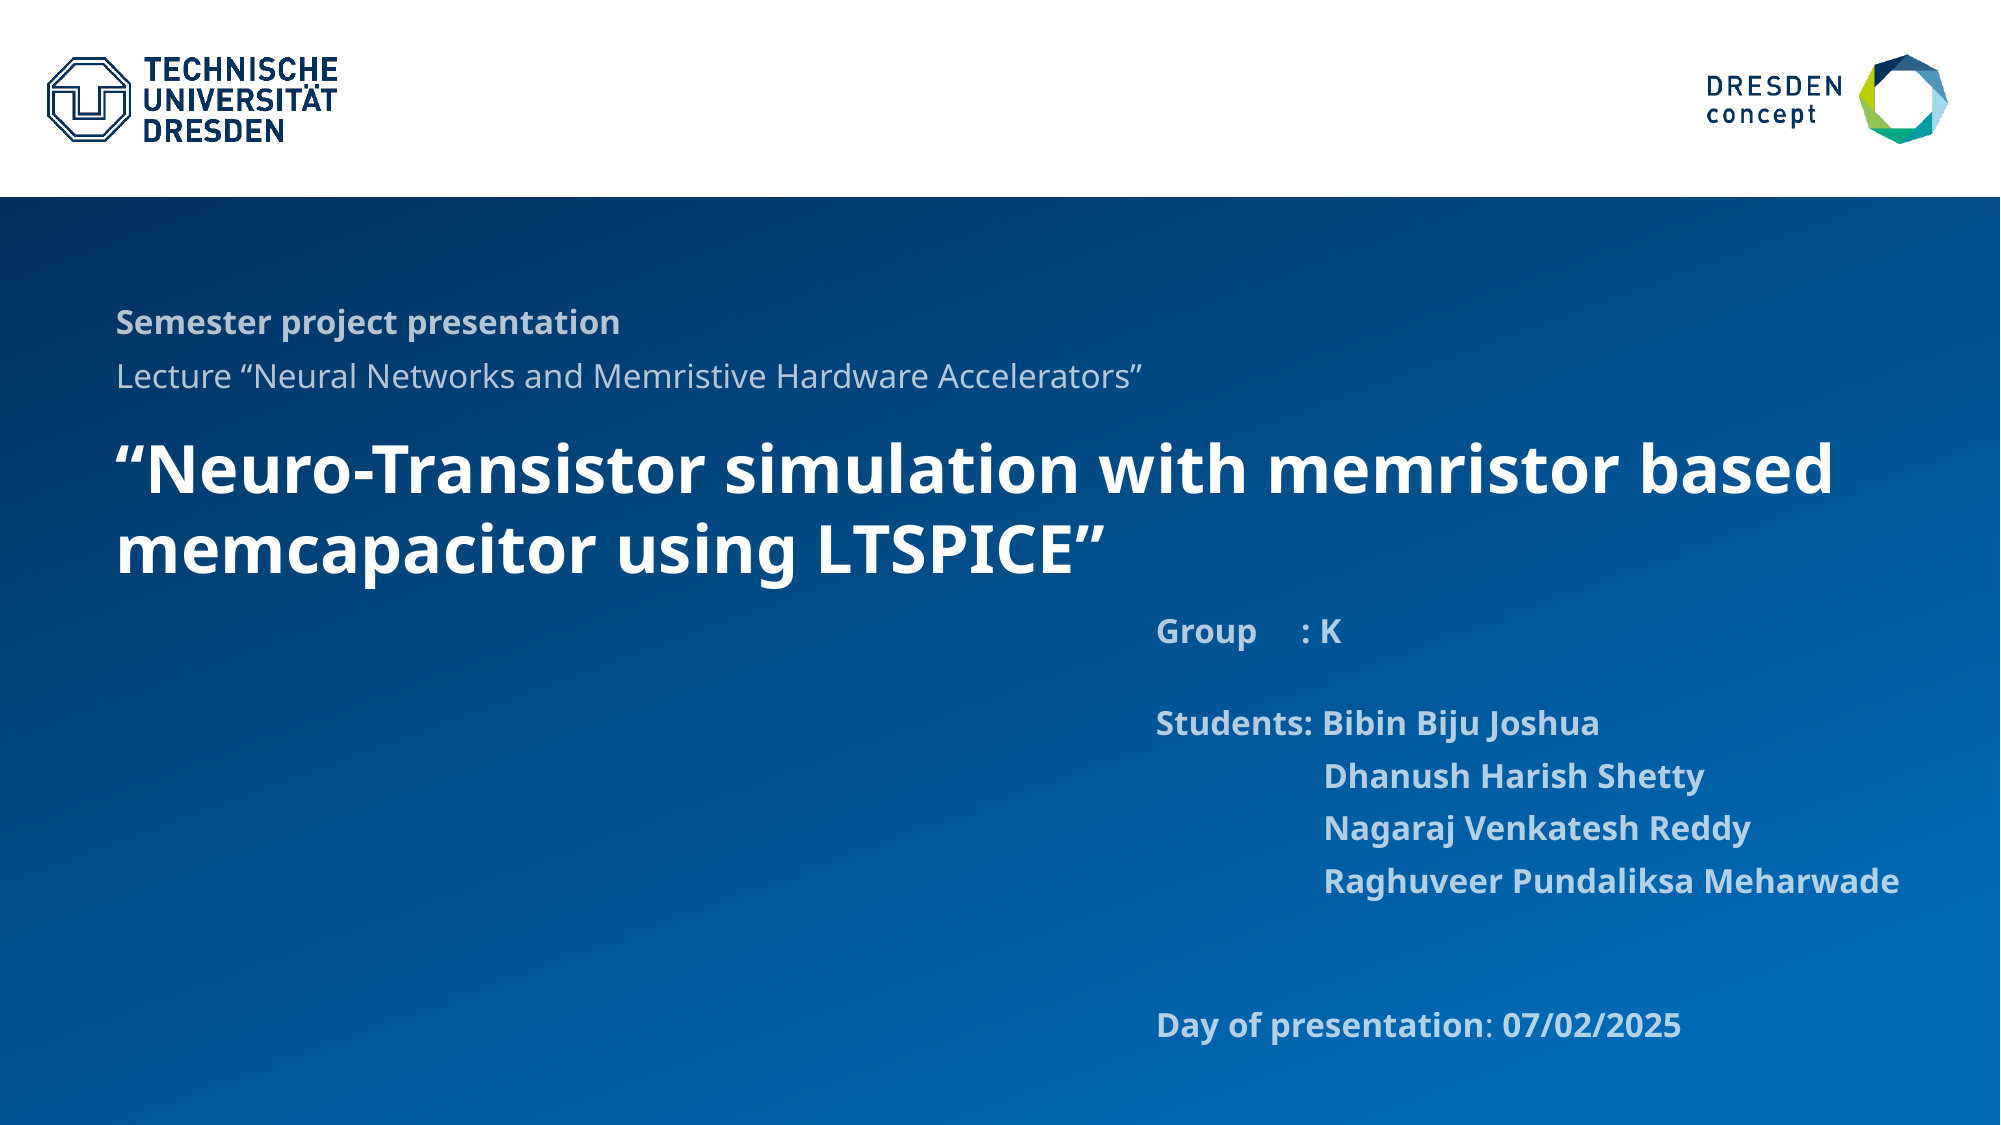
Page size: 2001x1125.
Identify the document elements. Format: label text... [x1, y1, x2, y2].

title “Neuro-Transistor simulation with memristor based memcapacitor using LTSPICE” [115, 427, 1870, 589]
subtitle Group : K Students: Bibin Biju Joshua Dhanush Harish Shetty Nagaraj Venkatesh Reddy Raghuveer Pundaliksa Meharwade Day of presentation: 07/02/2025 [1155, 610, 1908, 1050]
list Semester project presentation [115, 301, 629, 342]
list Lecture “Neural Networks and Memristive Hardware Accelerators” [115, 355, 1156, 396]
picture [47, 57, 337, 142]
picture [1707, 54, 1948, 144]
